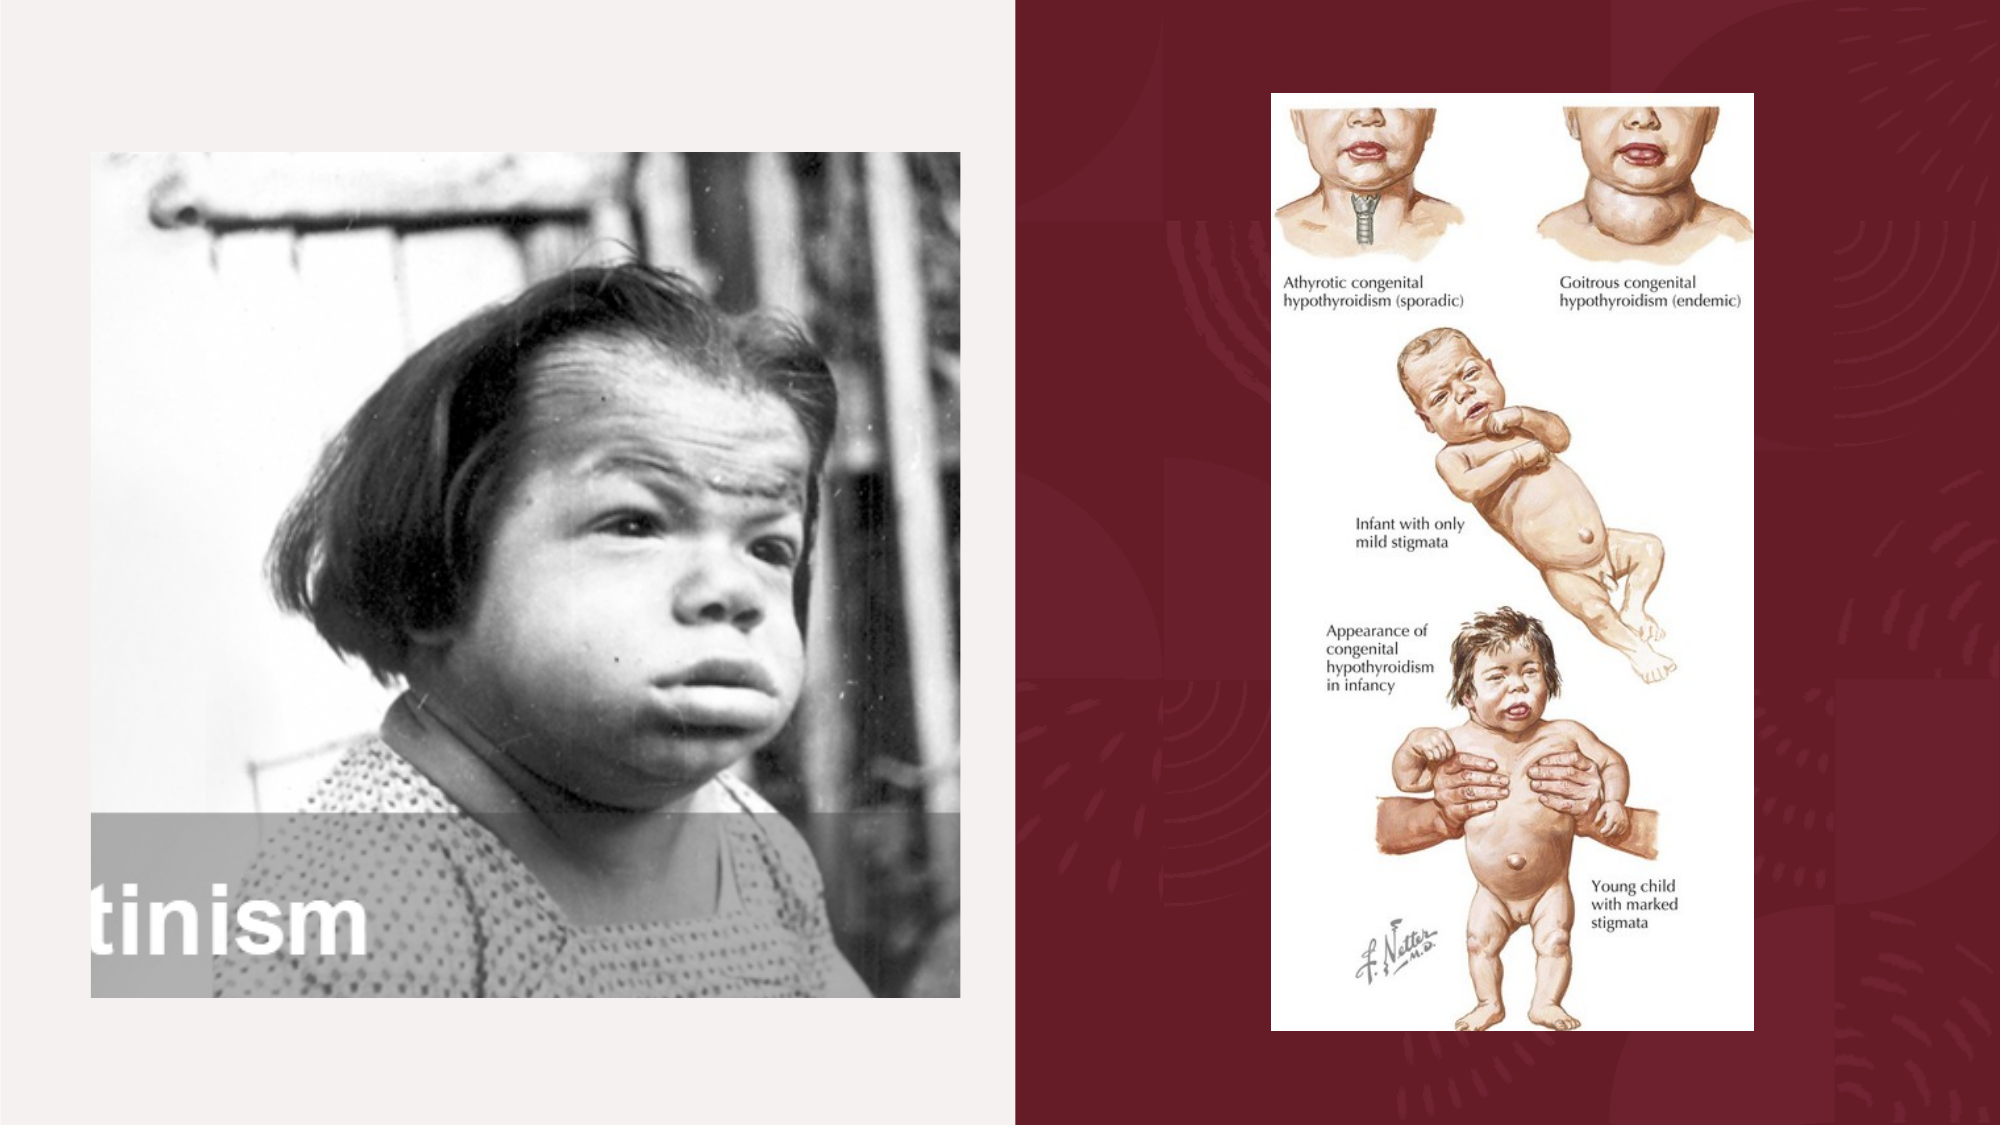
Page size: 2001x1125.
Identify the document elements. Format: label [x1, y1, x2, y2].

picture [1270, 93, 1754, 1031]
picture [90, 126, 961, 998]
text_box [0, 0, 1014, 1125]
text_box [1016, 0, 2000, 1125]
